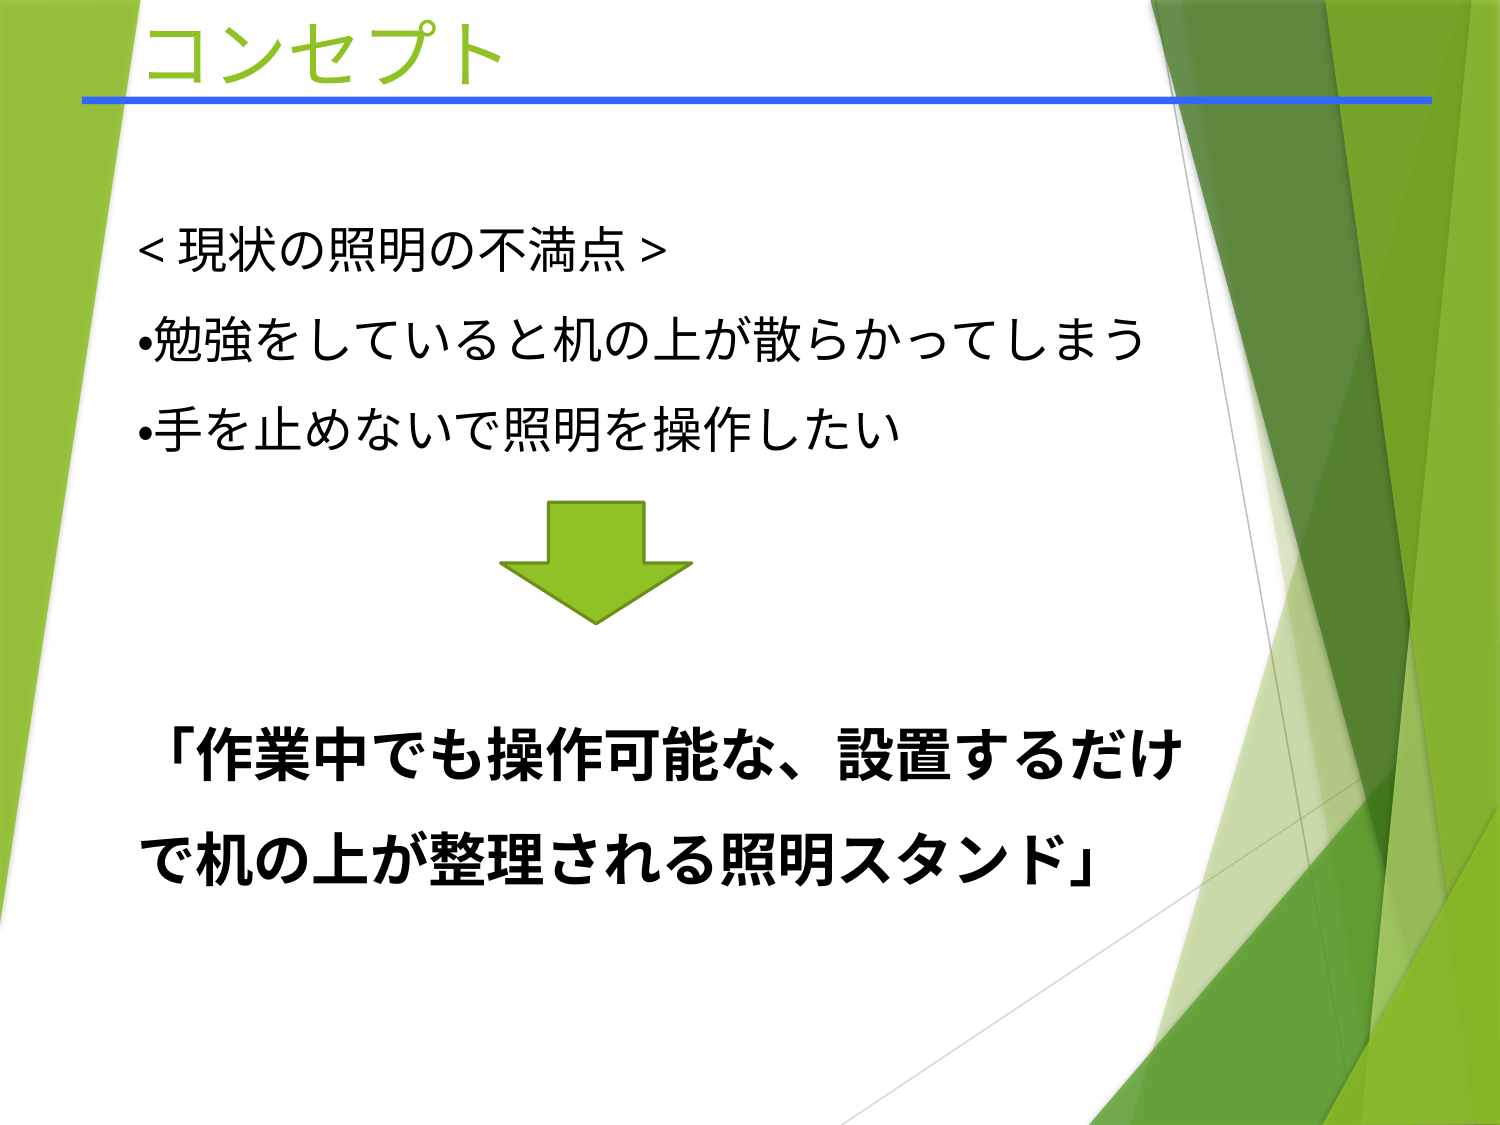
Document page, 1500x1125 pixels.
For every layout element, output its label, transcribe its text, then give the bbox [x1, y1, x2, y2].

text_box [499, 500, 694, 626]
text_box <現状の照明の不満点> ・勉強をしていると机の上が散らかってしまう ・手を止めないで照明を操作したい [122, 181, 1207, 466]
text_box [81, 96, 1432, 105]
title コンセプト [122, 8, 672, 96]
text_box 「作業中でも操作可能な、設置するだけで机の上が整理される照明スタンド」 [122, 675, 1223, 901]
